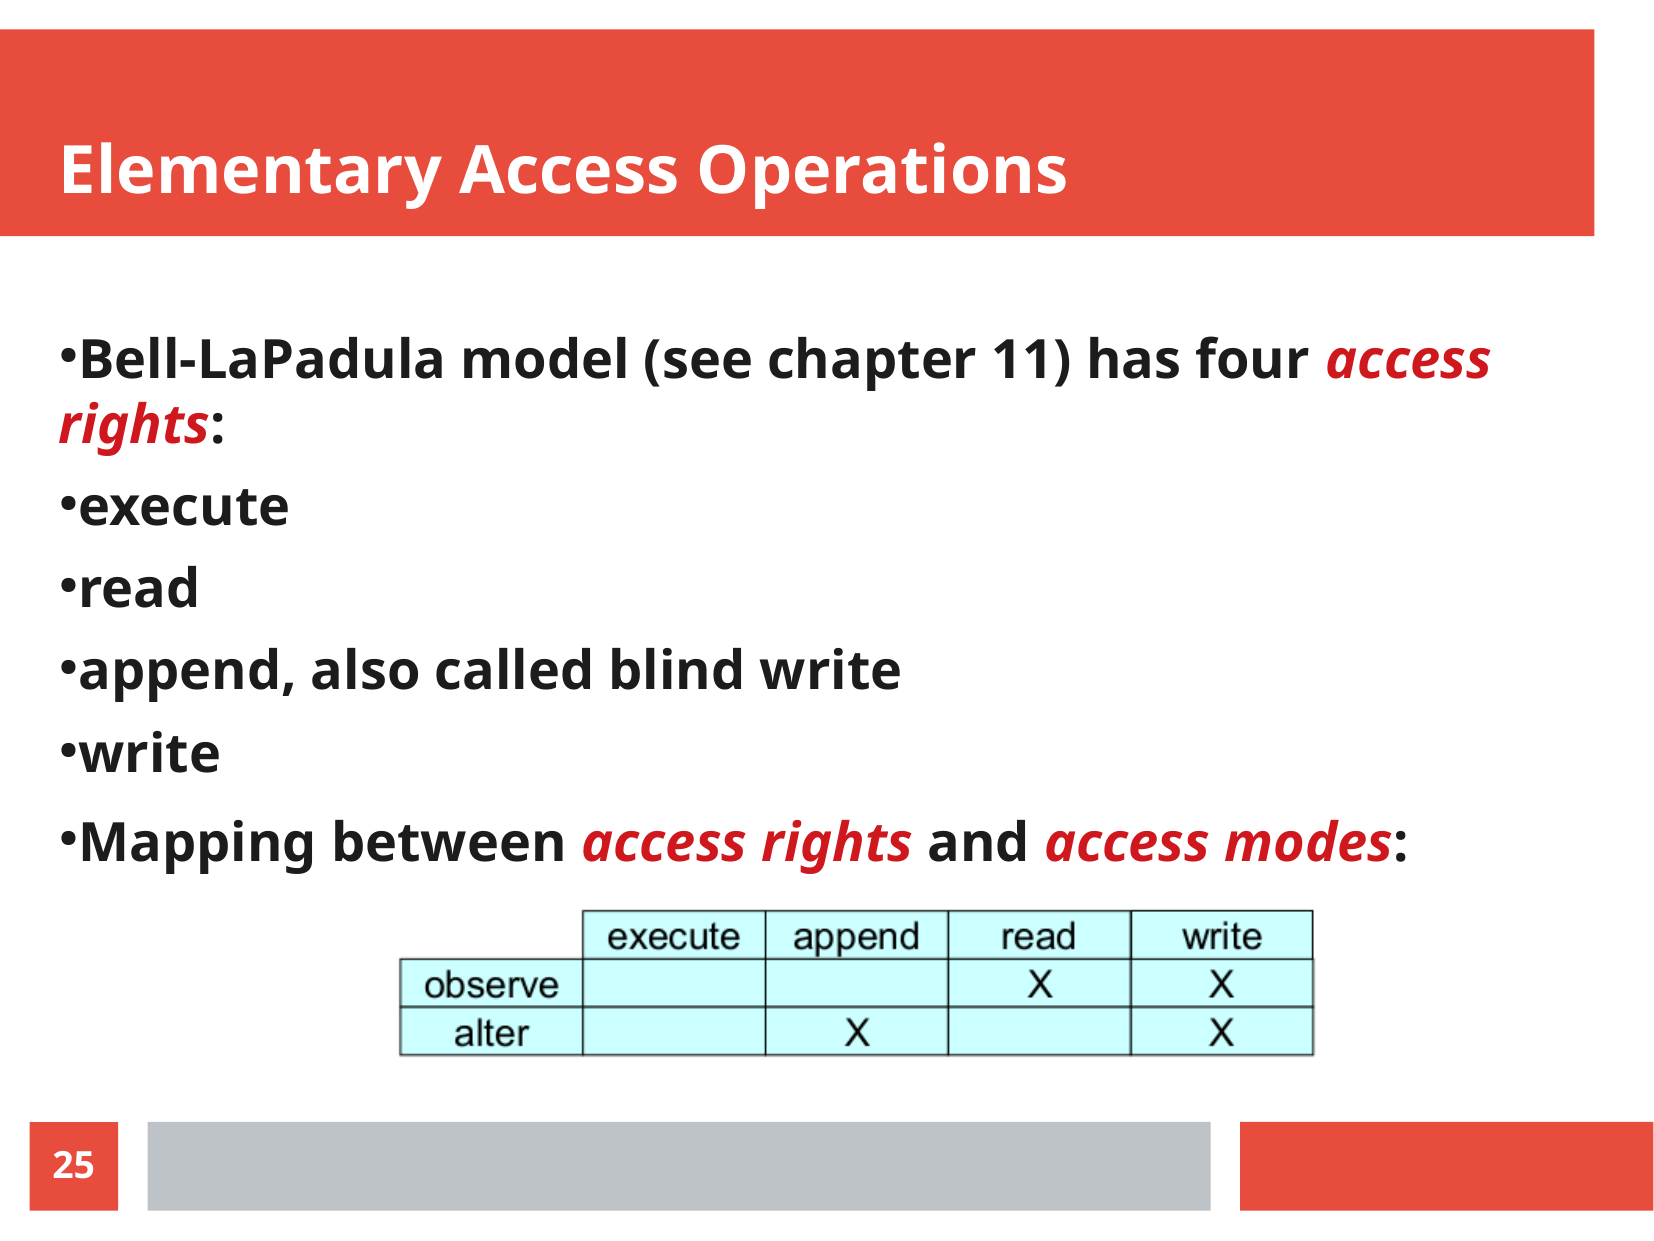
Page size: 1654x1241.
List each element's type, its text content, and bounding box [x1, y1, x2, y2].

picture [389, 904, 1320, 1065]
slide_number 25 [29, 1122, 119, 1211]
list Bell-LaPadula model (see chapter 11) has four access rights: execute read append, also called blind write write Mapping between access rights and access modes: [59, 324, 1565, 1093]
title Elementary Access Operations [59, 59, 1595, 207]
